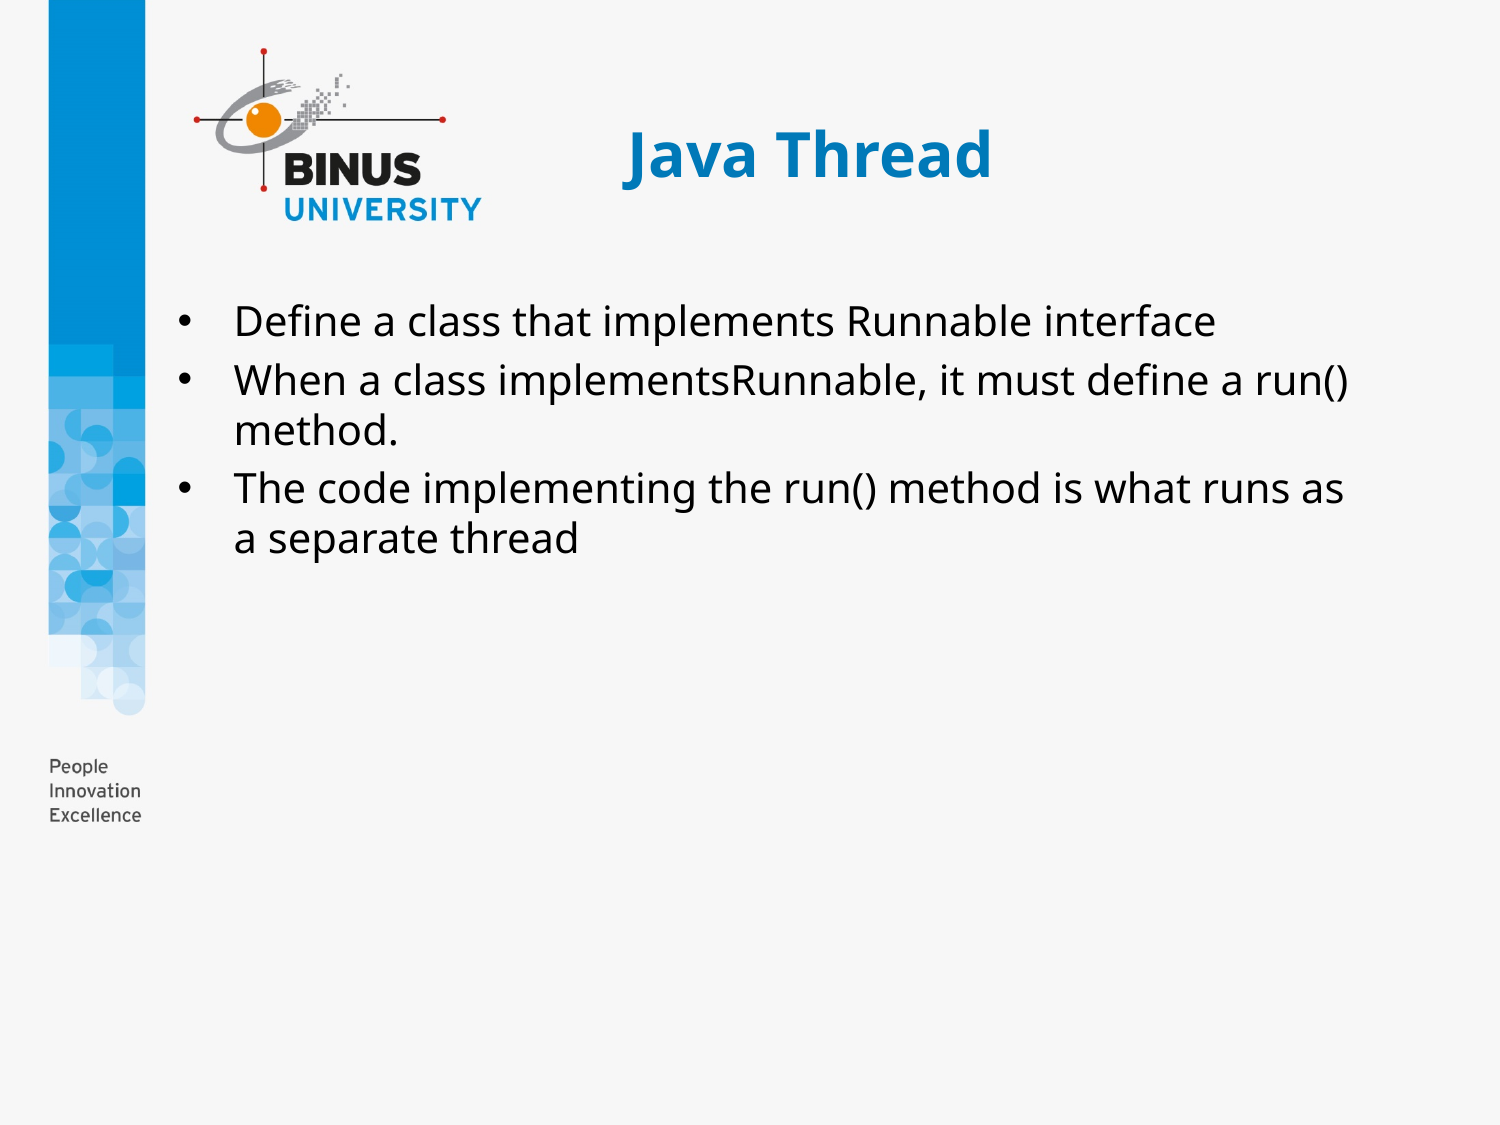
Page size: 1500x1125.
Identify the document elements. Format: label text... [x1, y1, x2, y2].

title Java Thread [612, 87, 1438, 218]
picture [0, 0, 1500, 845]
list Define a class that implements Runnable interface When a class implementsRunnable, it must define a run() method. The code implementing the run() method is what runs as a separate thread [162, 287, 1385, 800]
